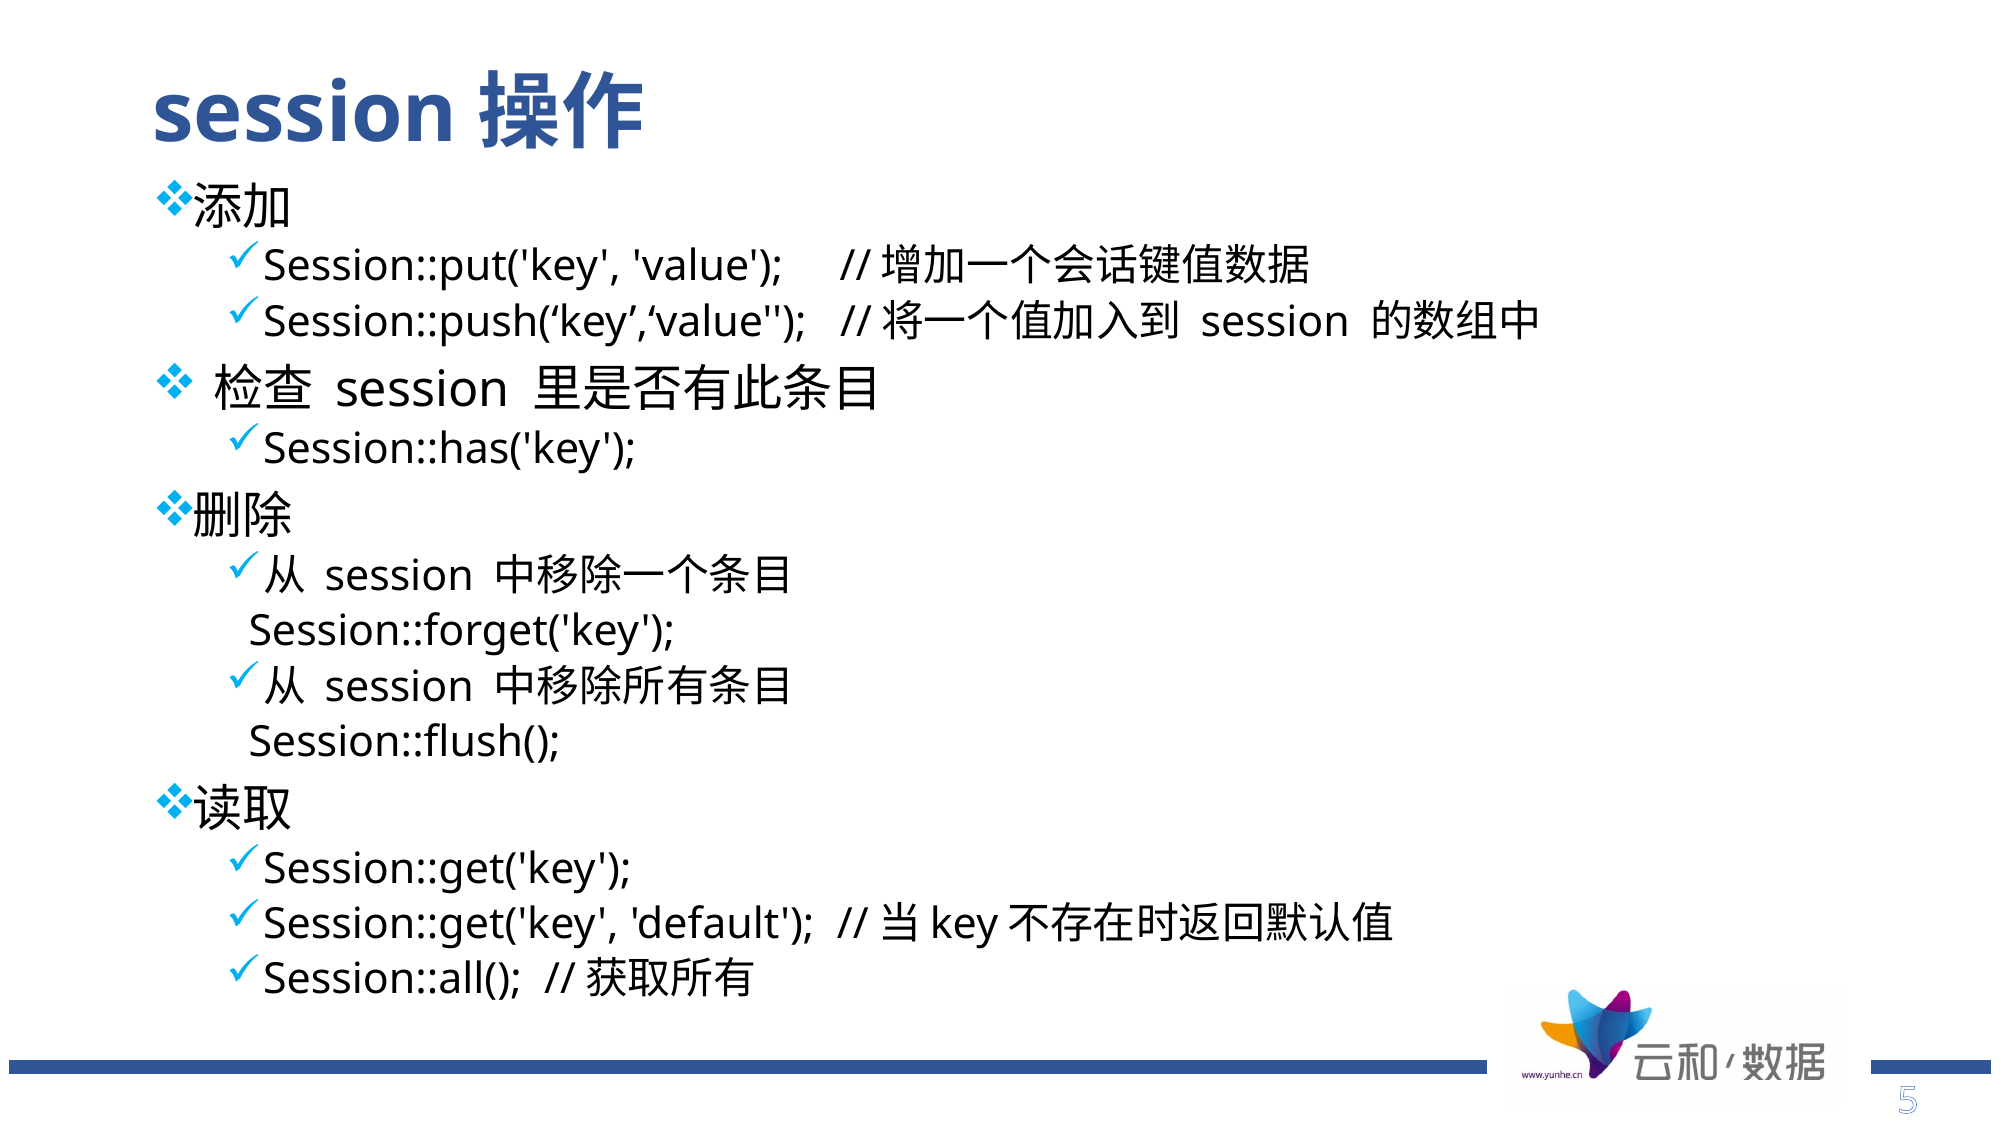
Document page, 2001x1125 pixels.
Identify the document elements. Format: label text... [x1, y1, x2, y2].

picture [1504, 1018, 1845, 1106]
list 添加 Session::put('key', 'value'); //增加一个会话键值数据 Session::push(‘key’,‘value''); //将一个值加入到 session 的数组中 检查 session 里是否有此条目 Session::has('key'); 删除 从 session 中移除一个条目 Session::forget('key'); 从 session 中移除所有条目 Session::flush(); 读取 Session::get('key'); Session::get('key', 'default'); //当key不存在时返回默认值 Session::all(); //获取所有 [137, 173, 1863, 1018]
title session操作 [137, 5, 1863, 173]
